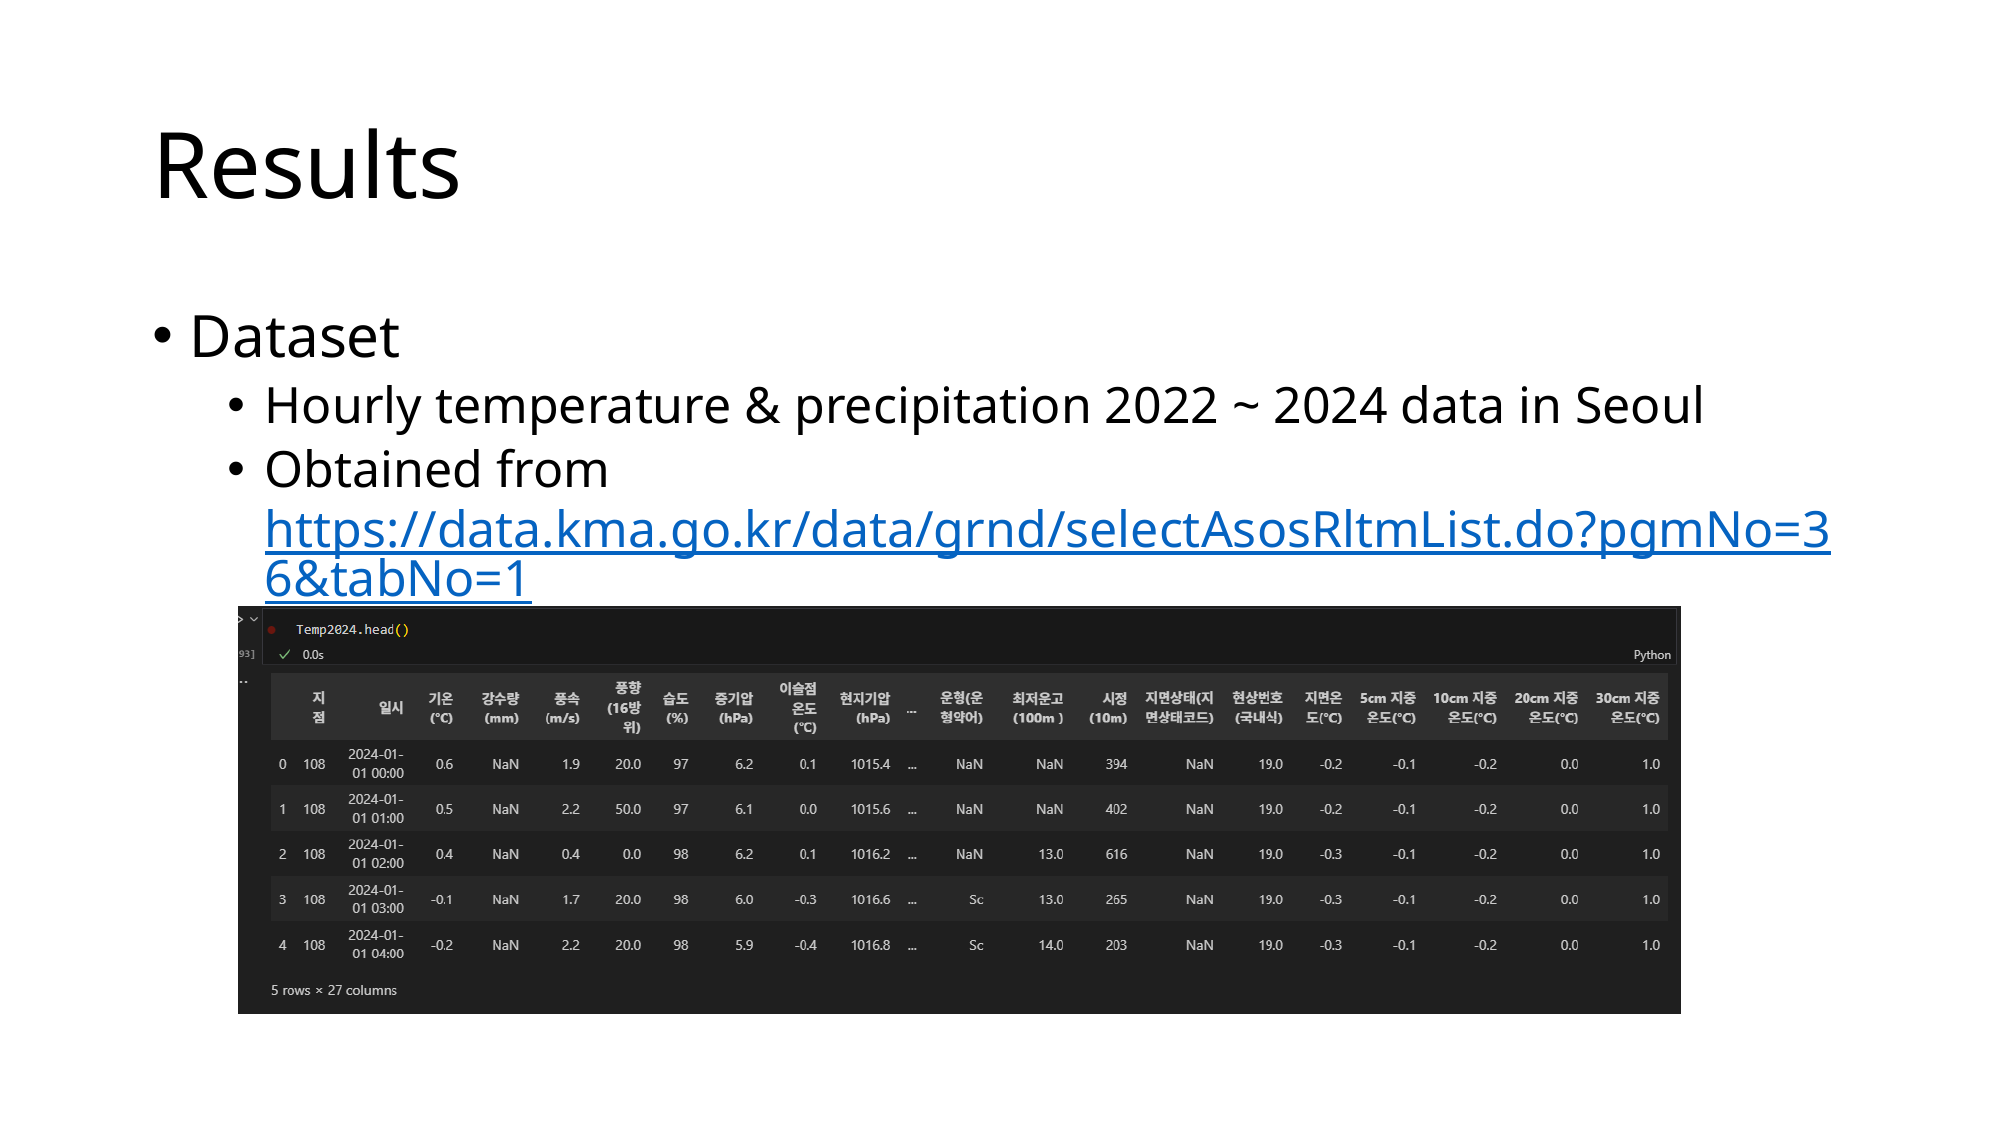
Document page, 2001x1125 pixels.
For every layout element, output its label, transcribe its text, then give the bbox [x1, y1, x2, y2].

list Dataset Hourly temperature & precipitation 2022 ~ 2024 data in Seoul Obtained from https://data.kma.go.kr/data/grnd/selectAsosRltmList.do?pgmNo=36&tabNo=1 [137, 299, 1863, 1014]
title Results [137, 59, 1863, 278]
picture [238, 606, 1681, 1014]
